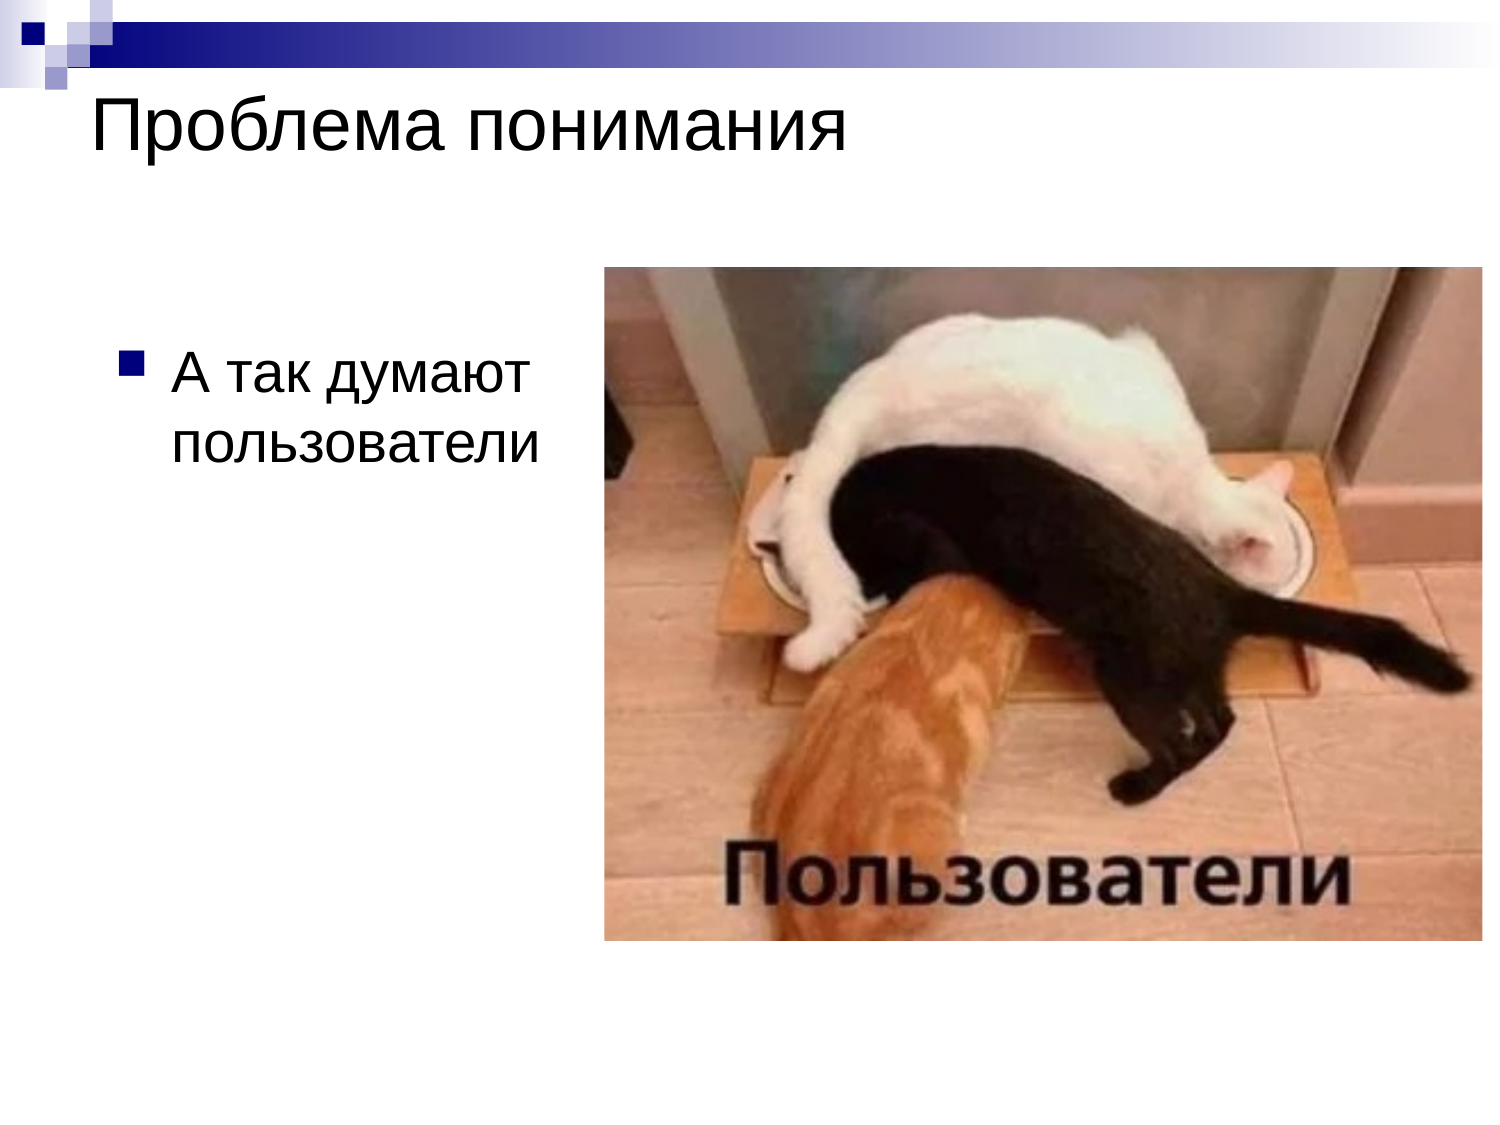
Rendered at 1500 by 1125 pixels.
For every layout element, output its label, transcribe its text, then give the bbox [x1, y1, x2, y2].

picture [603, 266, 1483, 941]
list А так думают пользователи [100, 326, 581, 740]
title Проблема понимания [75, 67, 1459, 173]
